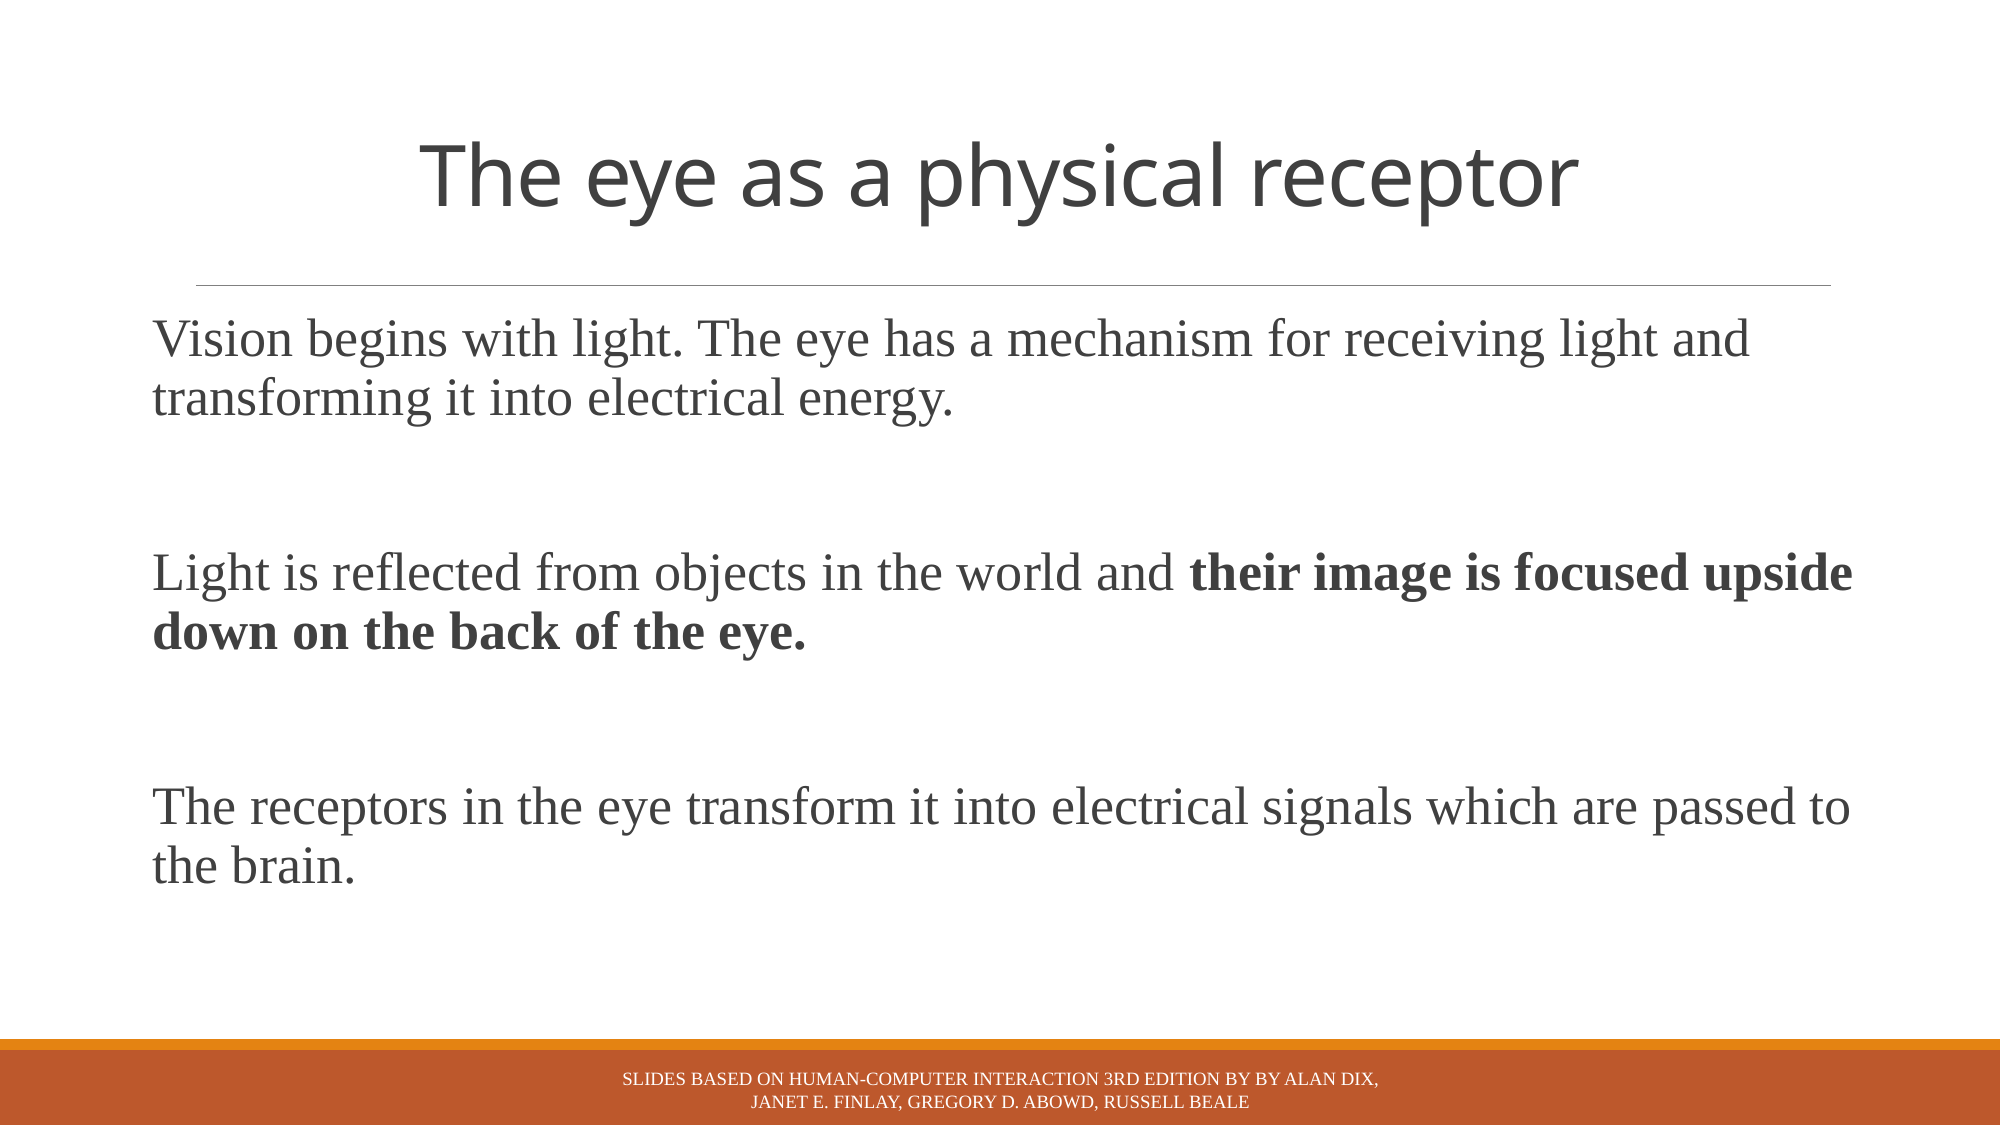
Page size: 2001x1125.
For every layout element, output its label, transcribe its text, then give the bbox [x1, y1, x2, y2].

title The eye as a physical receptor [137, 129, 1863, 232]
footer Slides based on Human-Computer Interaction 3rd Edition by by Alan Dix, Janet E. Finlay, Gregory D. Abowd, Russell Beale [604, 1059, 1396, 1120]
list Vision begins with light. The eye has a mechanism for receiving light and transforming it into electrical energy. Light is reflected from objects in the world and their image is focused upside down on the back of the eye. The receptors in the eye transform it into electrical signals which are passed to the brain. [137, 302, 1933, 1024]
